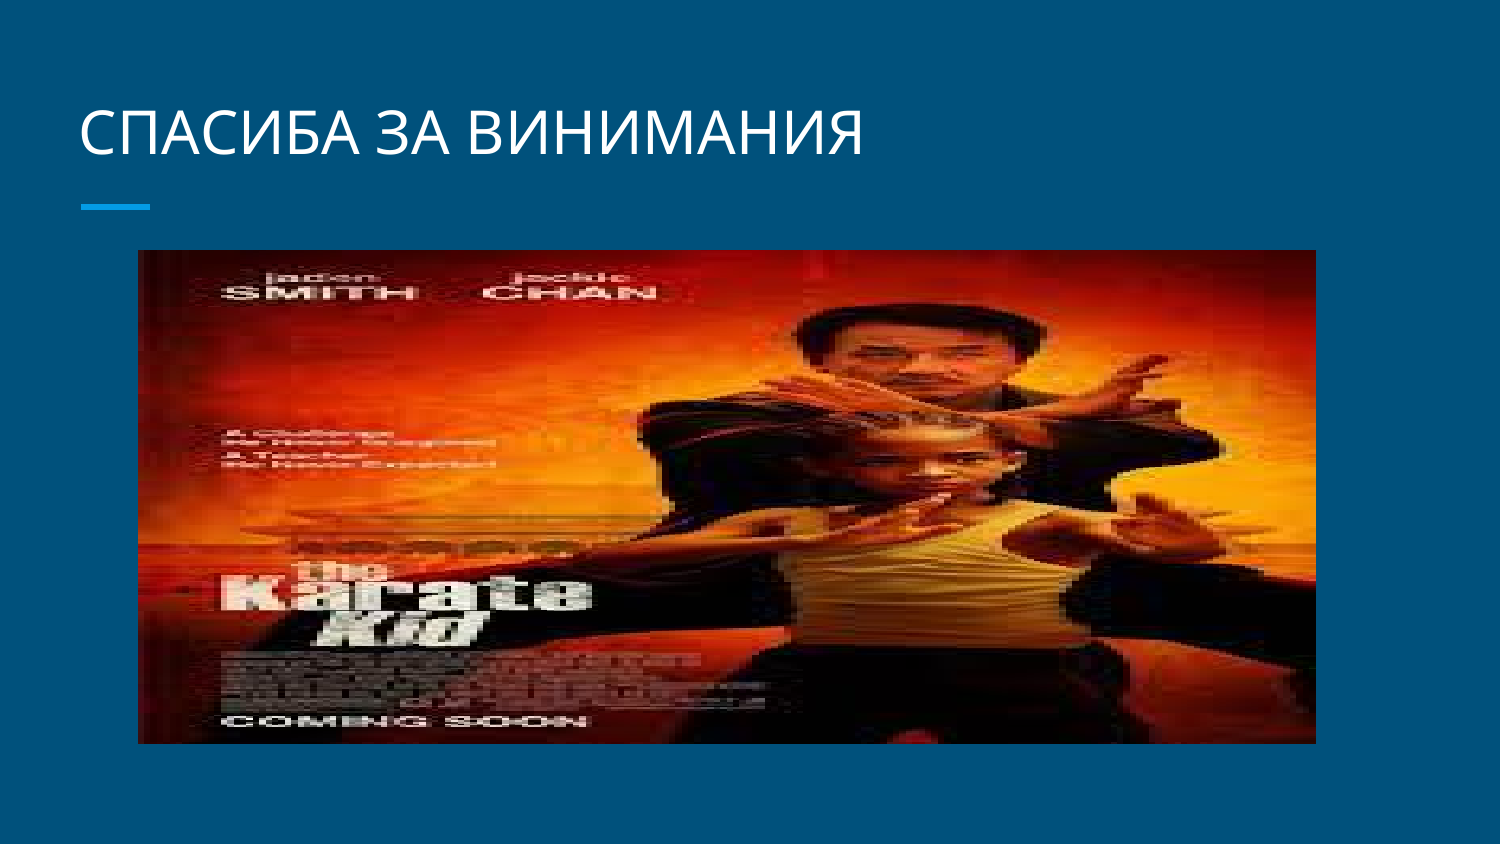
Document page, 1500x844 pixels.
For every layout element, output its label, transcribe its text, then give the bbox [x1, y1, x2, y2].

picture [139, 251, 1315, 743]
title СПАСИБА ЗА ВИНИМАНИЯ [63, 75, 1437, 188]
